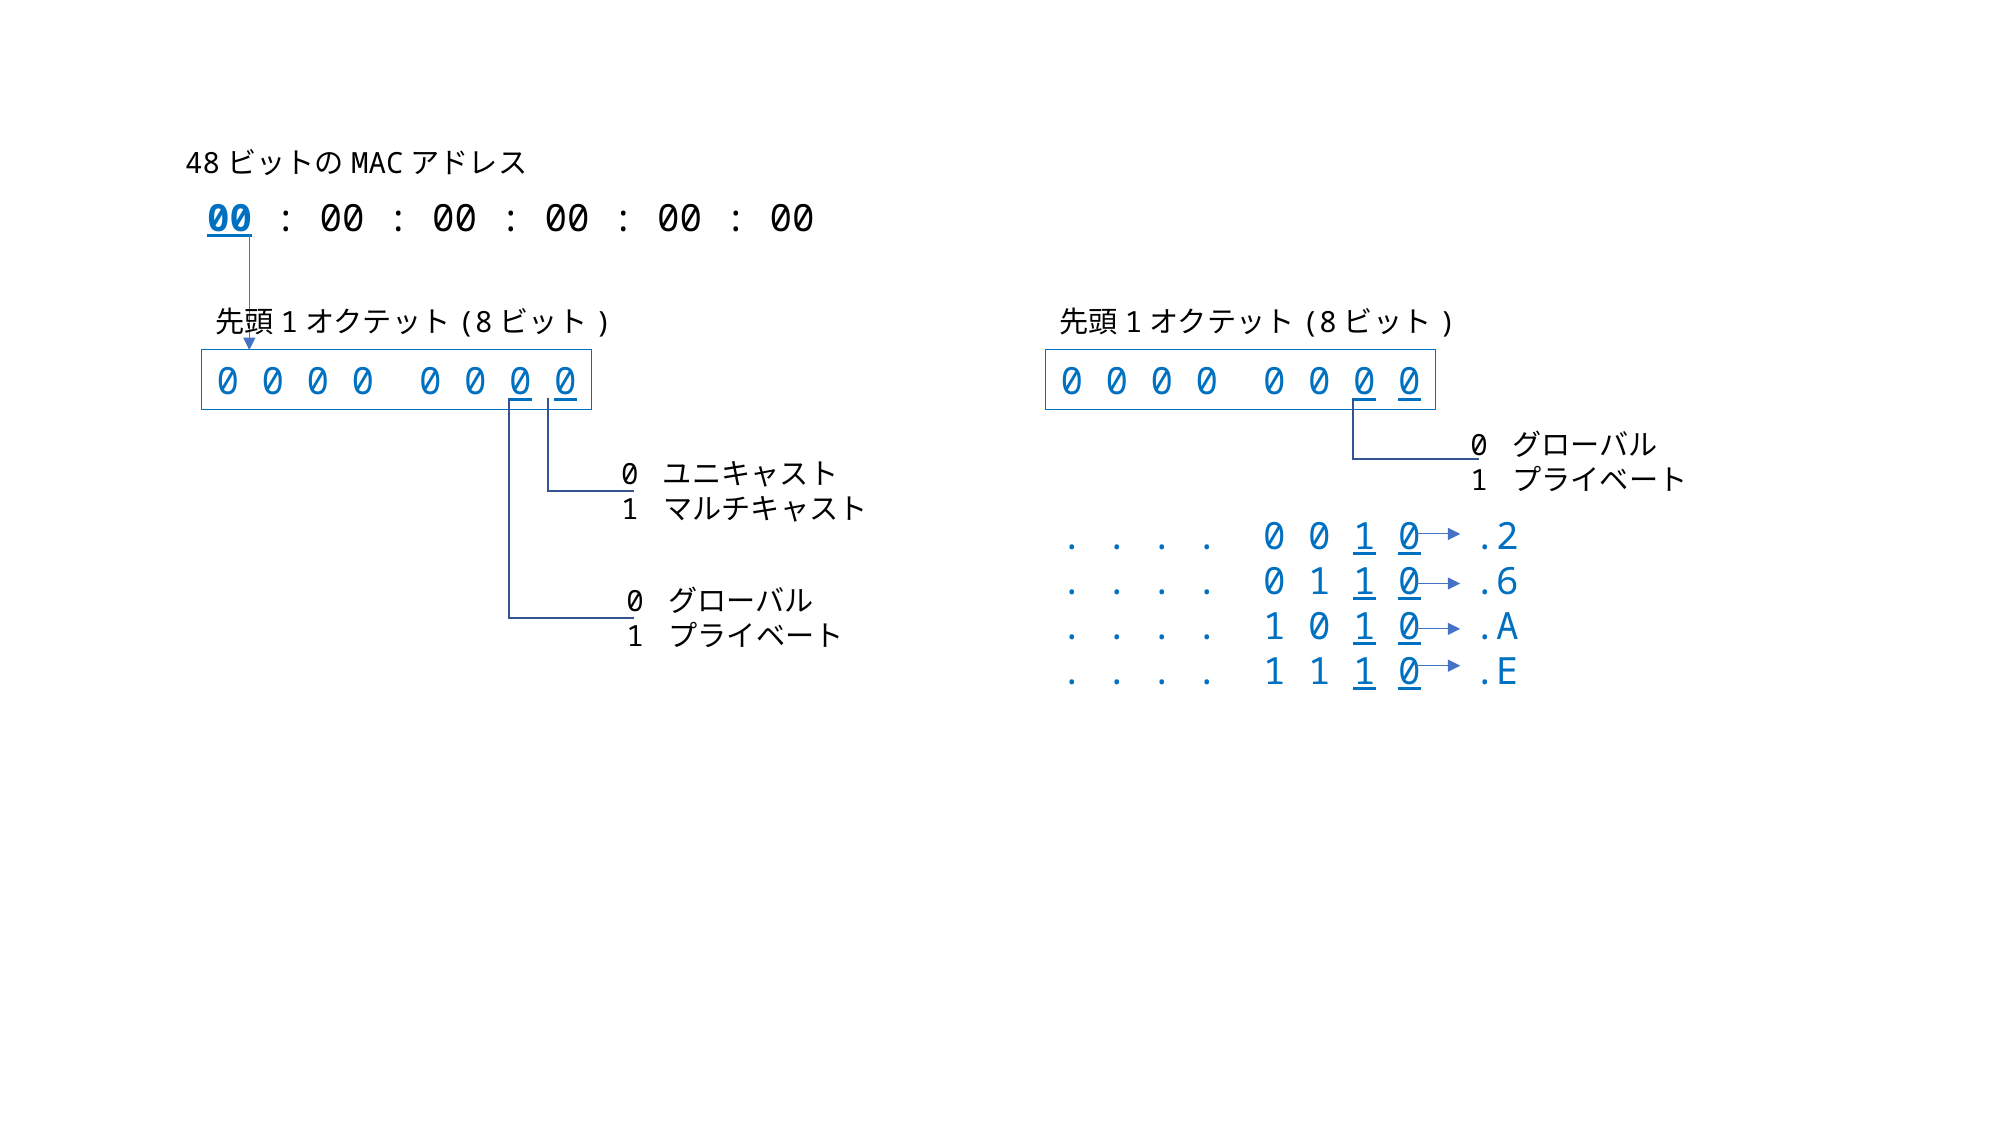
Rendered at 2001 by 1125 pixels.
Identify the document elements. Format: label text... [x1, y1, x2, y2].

text_box 先頭1オクテット(8ビット) [200, 295, 249, 346]
text_box 0 0 0 0 0 0 0 0 [1045, 349, 1436, 410]
text_box 0 グローバル 1 プライベート [611, 574, 859, 660]
text_box 先頭1オクテット(8ビット) [1044, 295, 1471, 346]
text_box 先頭1オクテット(8ビット) [250, 295, 627, 346]
text_box . . . . 0 0 1 0 . . . . 0 1 1 0 . . . . 1 0 1 0 . . . . 1 1 1 0 [1045, 504, 1436, 700]
text_box .2 .6 .A .E [1458, 504, 1534, 700]
text_box 48ビットのMACアドレス [170, 137, 543, 187]
text_box 0 0 0 0 0 0 0 0 [201, 349, 592, 410]
text_box 0 グローバル 1 プライベート [1455, 418, 1703, 504]
text_box [508, 398, 611, 619]
text_box 0 ユニキャスト 1 マルチキャスト [606, 448, 883, 533]
text_box [547, 398, 635, 492]
text_box [1352, 398, 1455, 460]
text_box 00 : 00 : 00 : 00 : 00 : 00 [192, 186, 830, 247]
